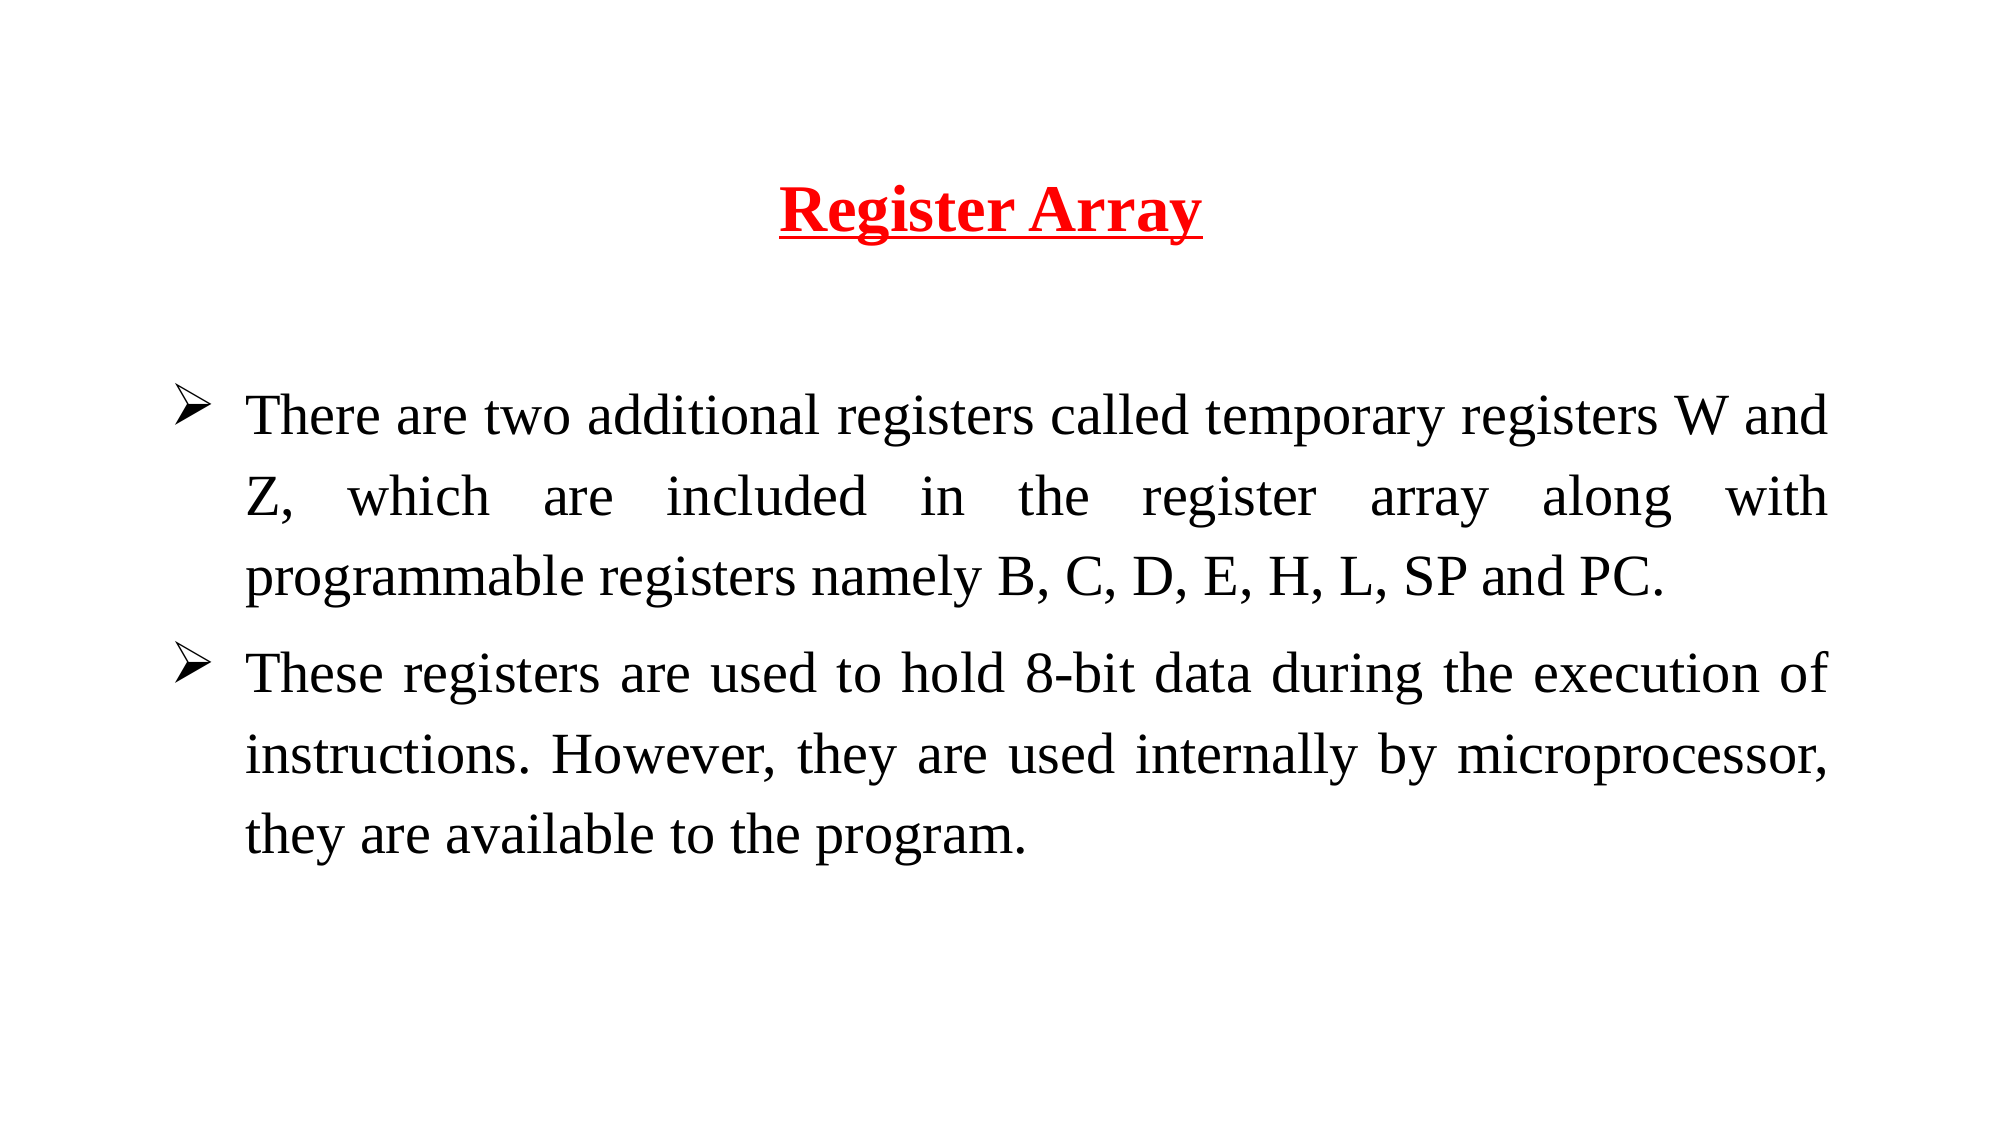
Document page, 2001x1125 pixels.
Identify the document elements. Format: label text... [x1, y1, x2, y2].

text_box There are two additional registers called temporary registers W and Z, which are included in the register array along with programmable registers namely B, C, D, E, H, L, SP and PC. These registers are used to hold 8-bit data during the execution of instructions. However, they are used internally by microprocessor, they are available to the program. [155, 358, 1845, 873]
text_box Register Array [764, 157, 1236, 253]
